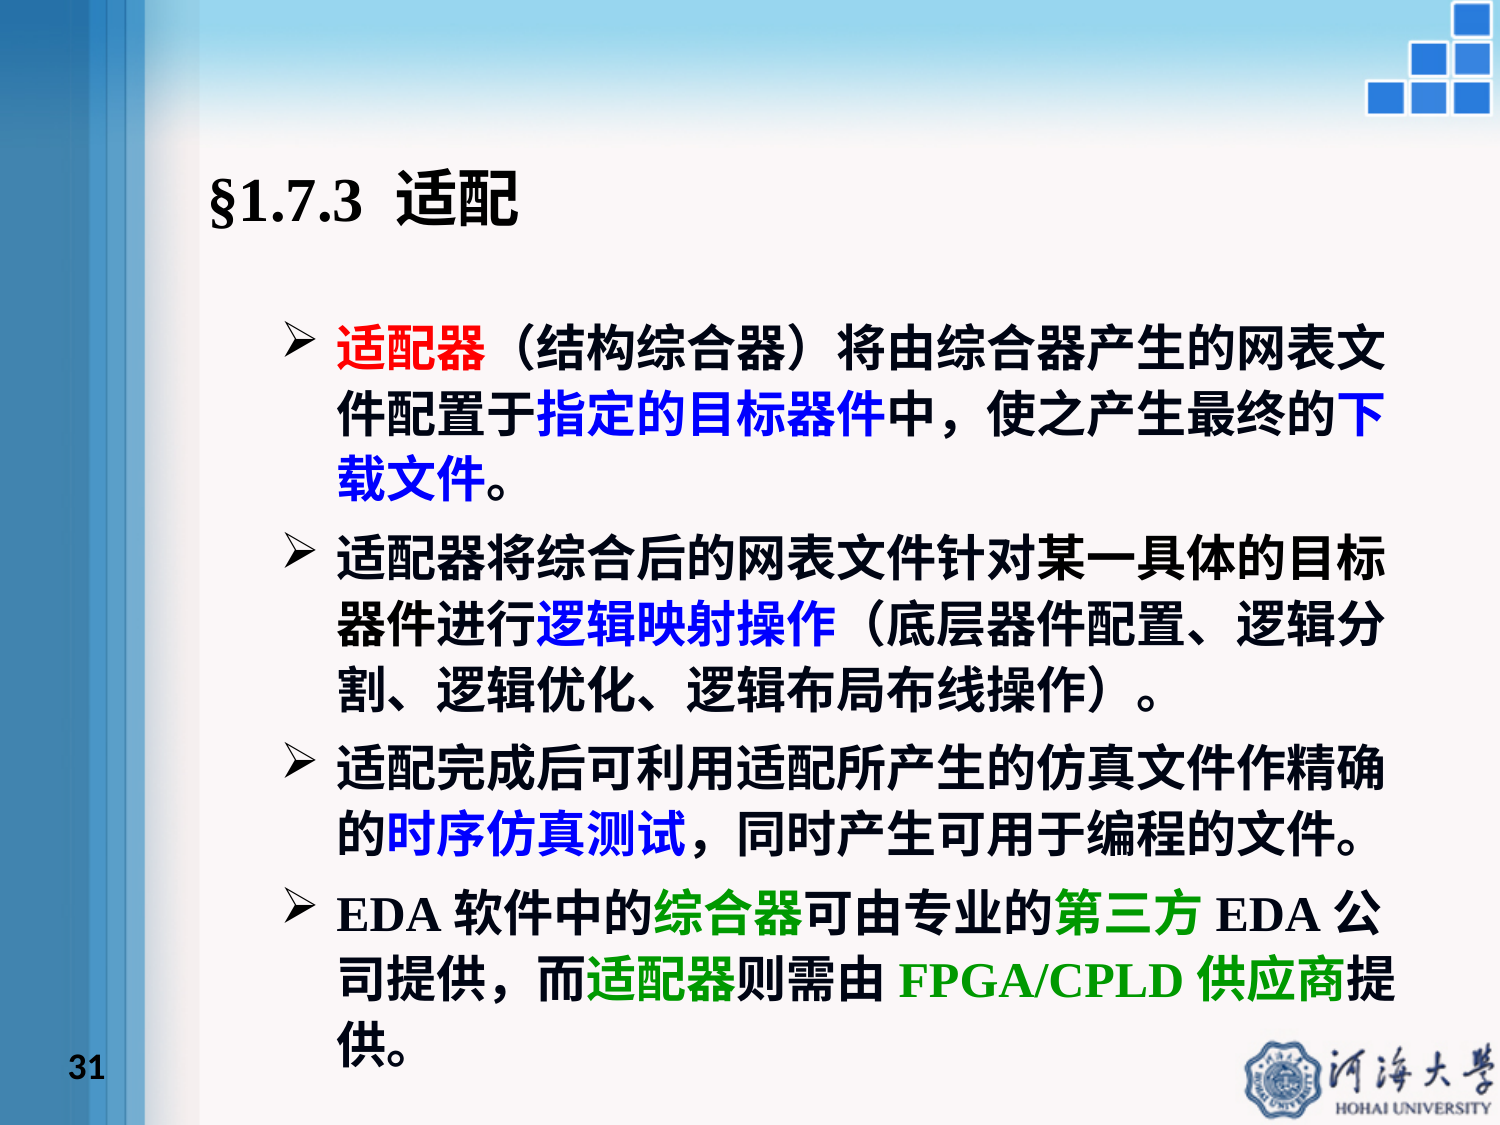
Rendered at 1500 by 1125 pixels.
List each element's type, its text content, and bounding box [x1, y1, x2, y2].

text_box 适配器（结构综合器）将由综合器产生的网表文件配置于指定的目标器件中，使之产生最终的下载文件。 适配器将综合后的网表文件针对某一具体的目标器件进行逻辑映射操作（底层器件配置、逻辑分割、逻辑优化、逻辑布局布线操作）。 适配完成后可利用适配所产生的仿真文件作精确的时序仿真测试，同时产生可用于编程的文件。 EDA软件中的综合器可由专业的第三方EDA公司提供，而适配器则需由FPGA/CPLD供应商提供。 [265, 302, 1424, 1125]
picture [0, 0, 1500, 1125]
text_box §1.7.3 适配 [192, 151, 1483, 241]
text_box 31 [53, 1035, 148, 1103]
